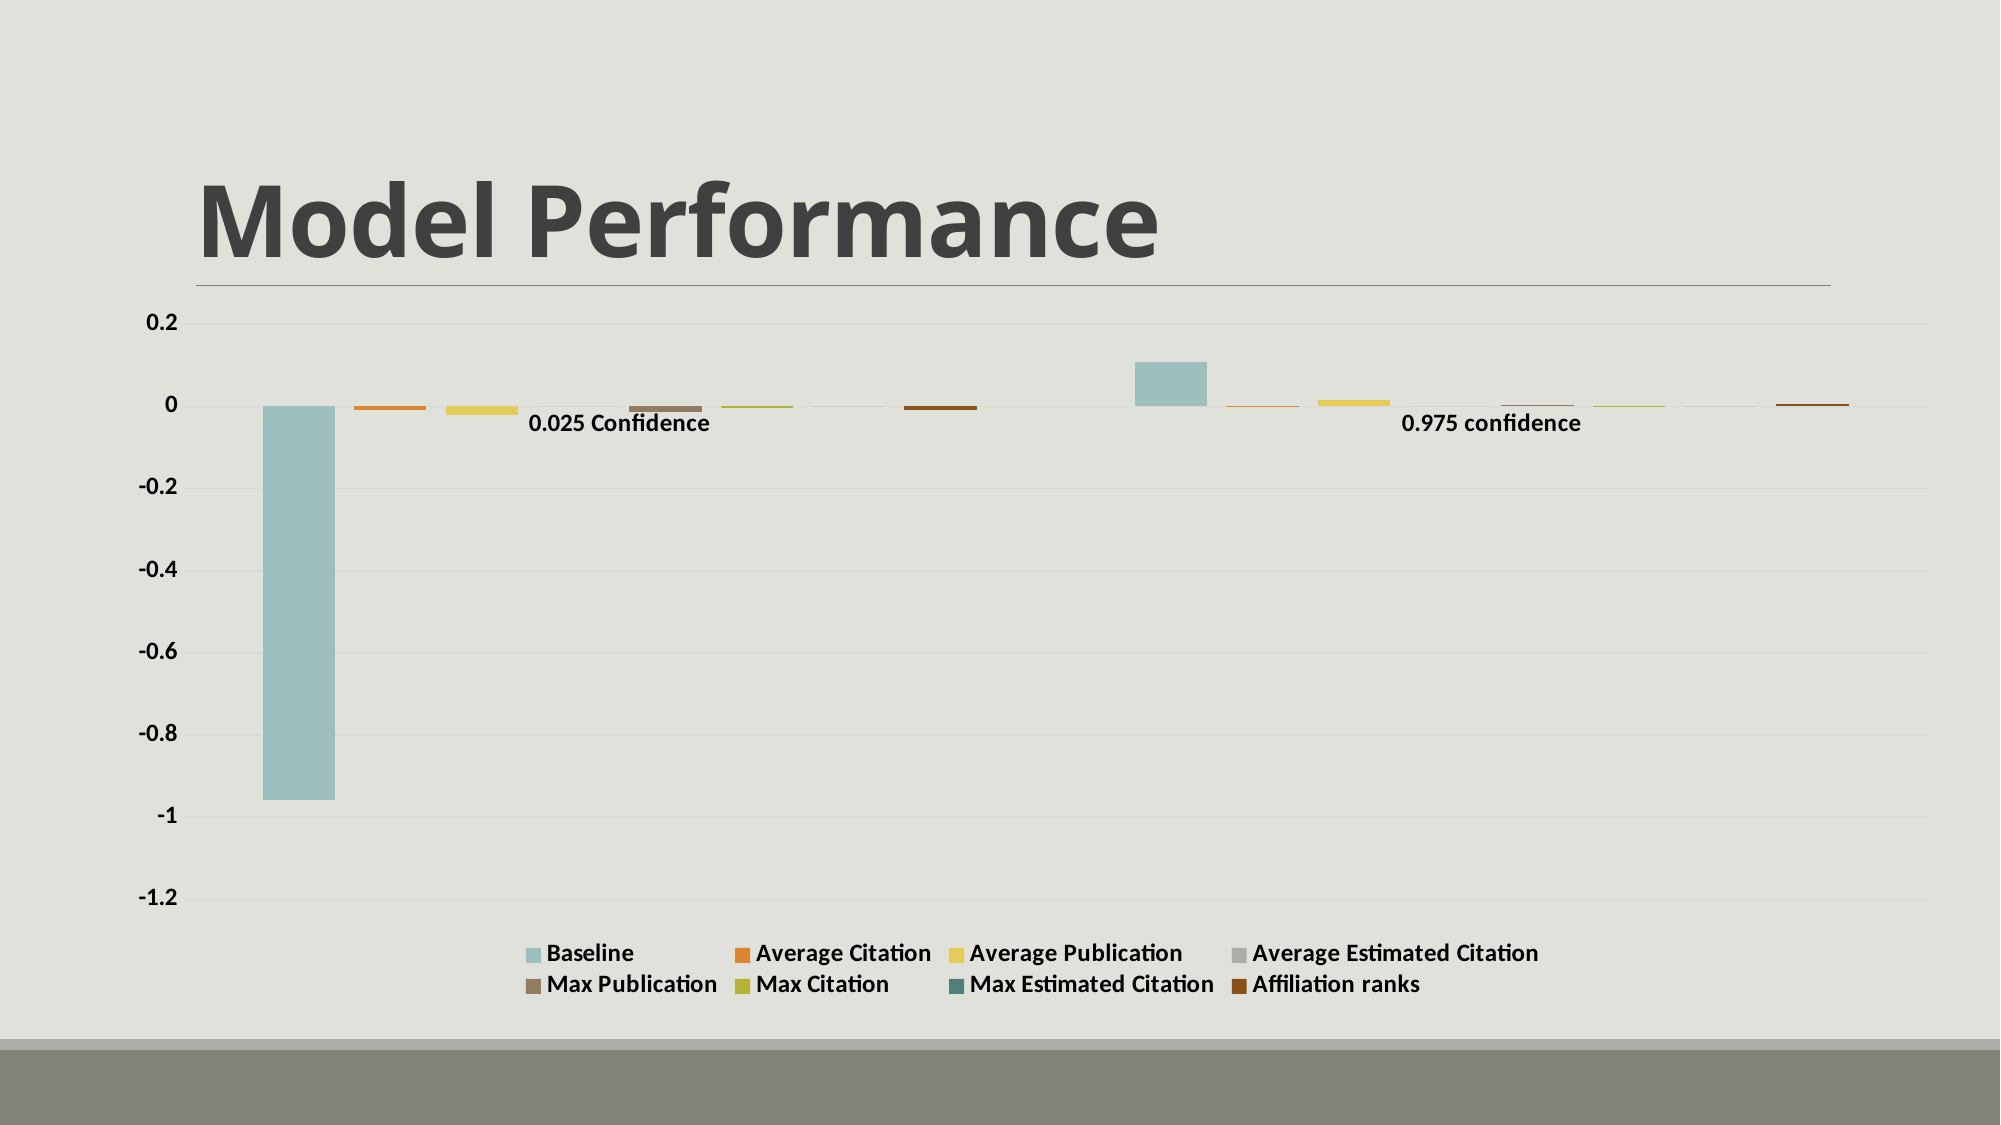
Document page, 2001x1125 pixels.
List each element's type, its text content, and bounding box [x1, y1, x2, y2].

chart [100, 296, 1966, 1006]
title Model Performance [180, 47, 1830, 285]
